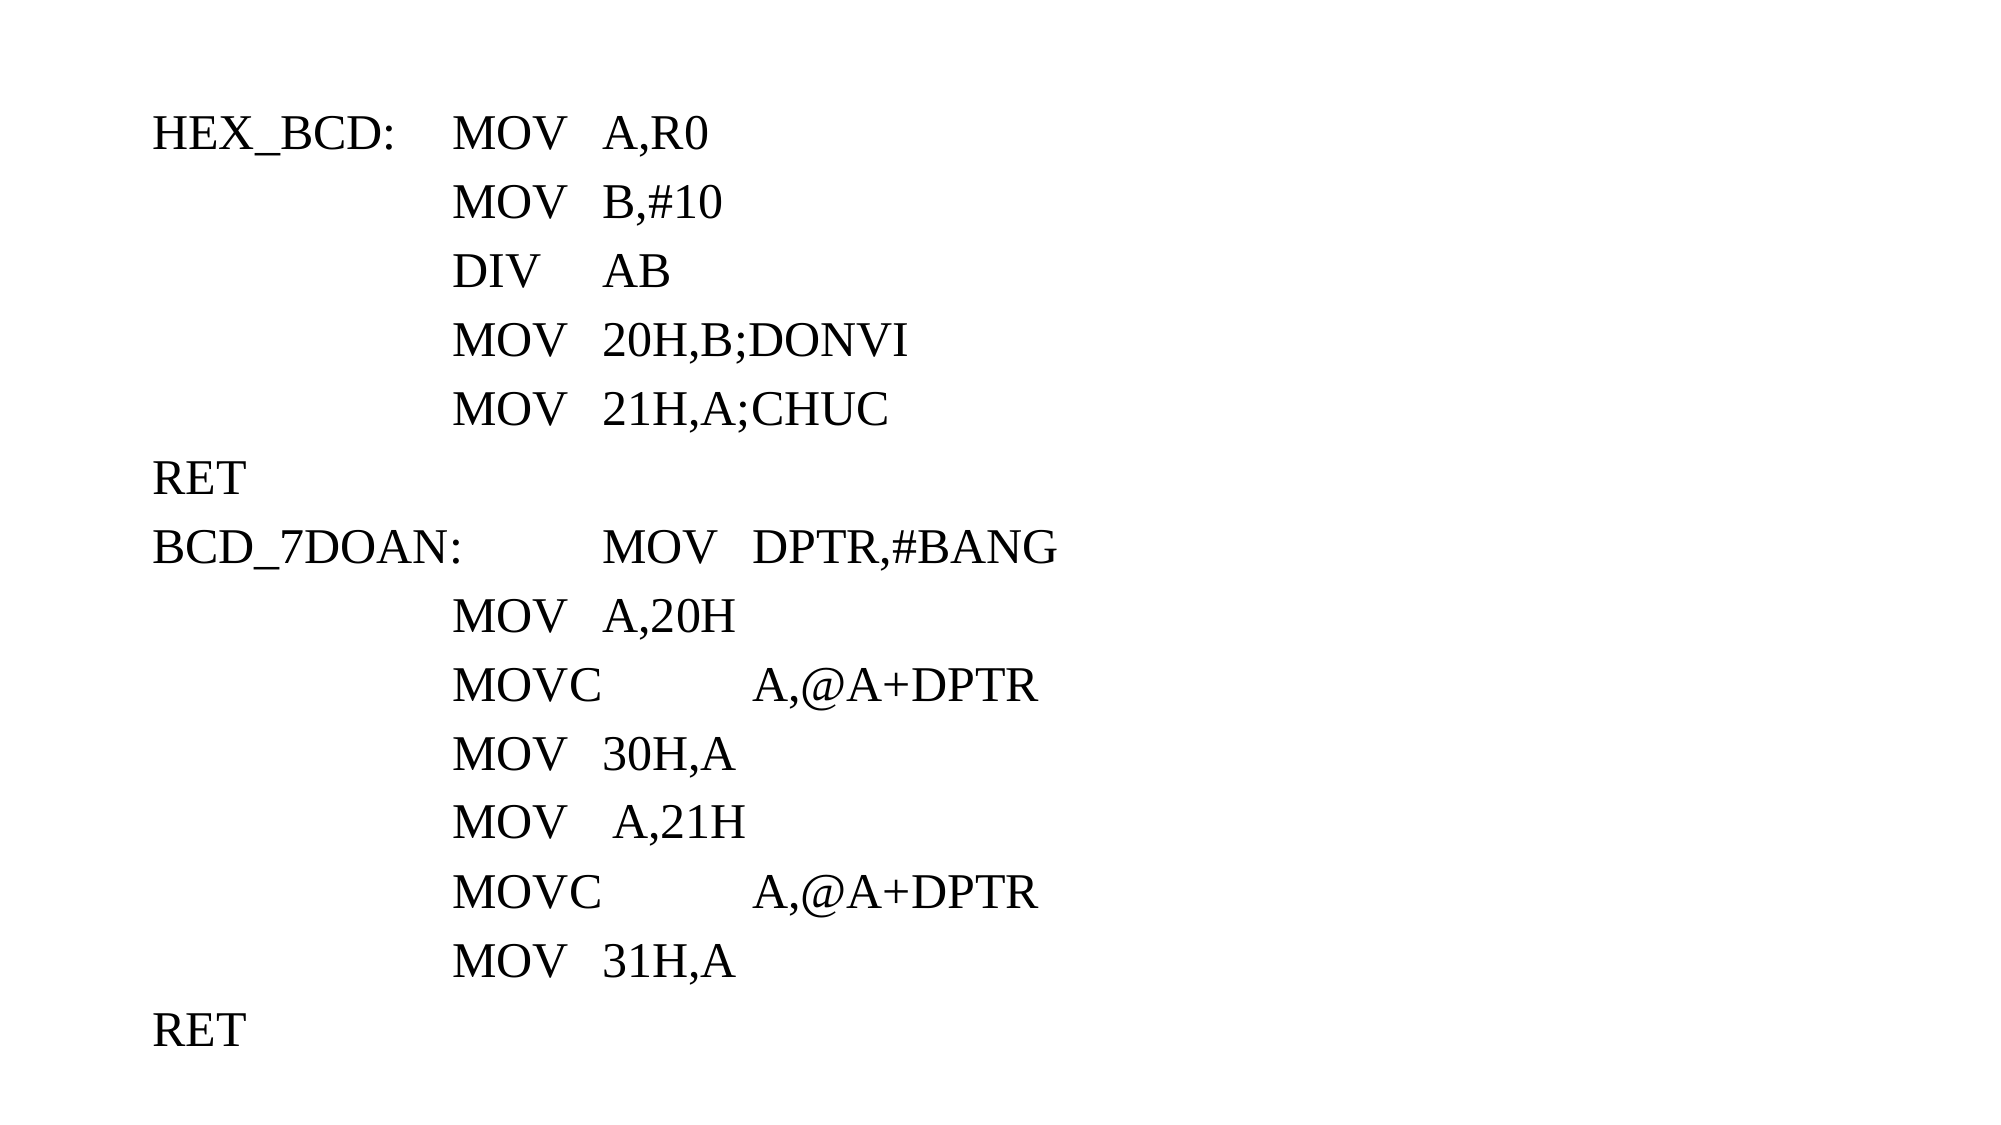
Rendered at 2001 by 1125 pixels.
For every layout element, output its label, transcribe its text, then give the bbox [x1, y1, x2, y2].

list HEX_BCD: MOV A,R0 MOV B,#10 DIV AB MOV 20H,B;DONVI MOV 21H,A;CHUC RET BCD_7DOAN: MOV DPTR,#BANG MOV A,20H MOVC A,@A+DPTR MOV 30H,A MOV A,21H MOVC A,@A+DPTR MOV 31H,A RET [137, 82, 1863, 1094]
